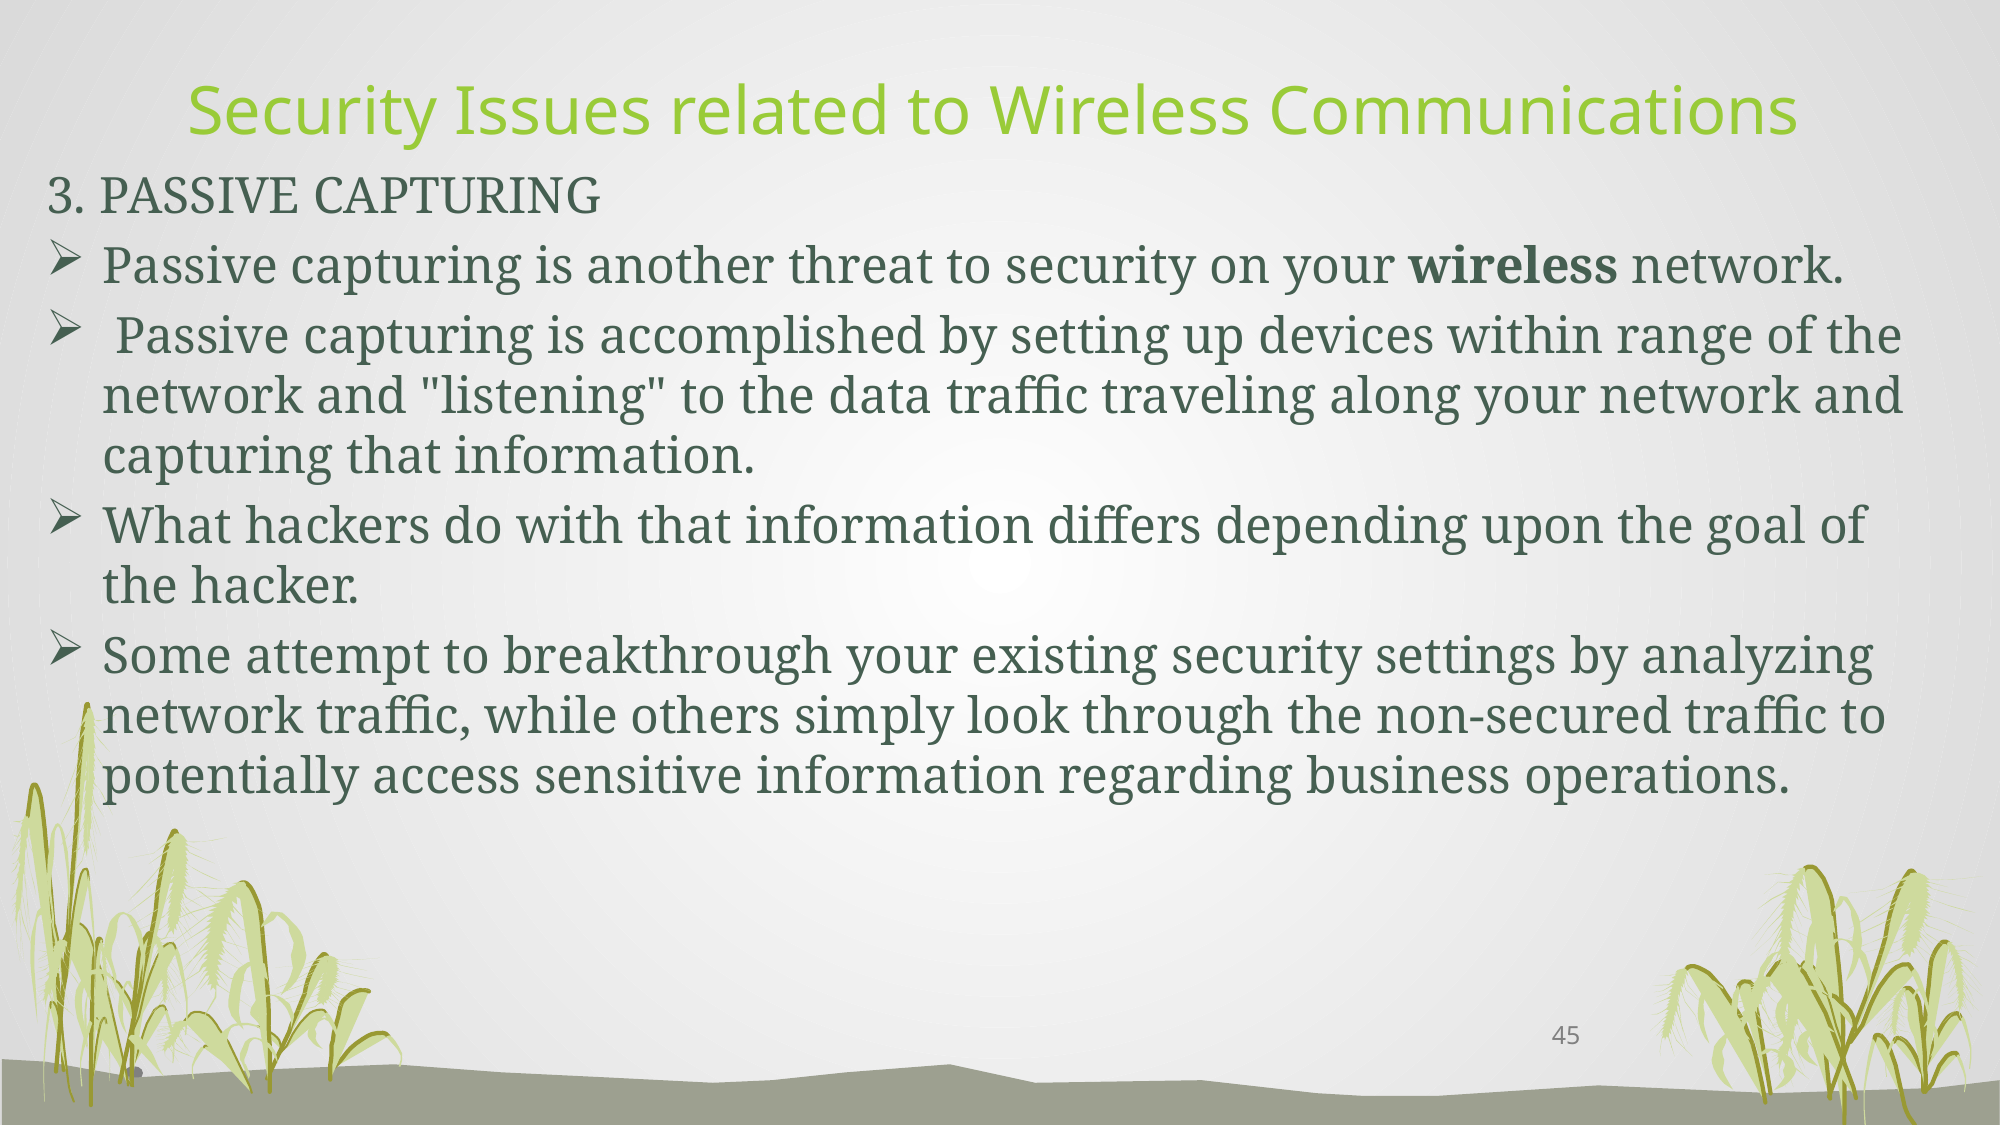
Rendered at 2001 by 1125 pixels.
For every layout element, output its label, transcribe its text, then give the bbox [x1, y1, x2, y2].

list 3. PASSIVE CAPTURING Passive capturing is another threat to security on your wireless network. Passive capturing is accomplished by setting up devices within range of the network and "listening" to the data traffic traveling along your network and capturing that information. What hackers do with that information differs depending upon the goal of the hacker. Some attempt to breakthrough your existing security settings by analyzing network traffic, while others simply look through the non-secured traffic to potentially access sensitive information regarding business operations. [31, 155, 1970, 1057]
slide_number 45 [1547, 1006, 1671, 1067]
title Security Issues related to Wireless Communications [72, 20, 1917, 156]
